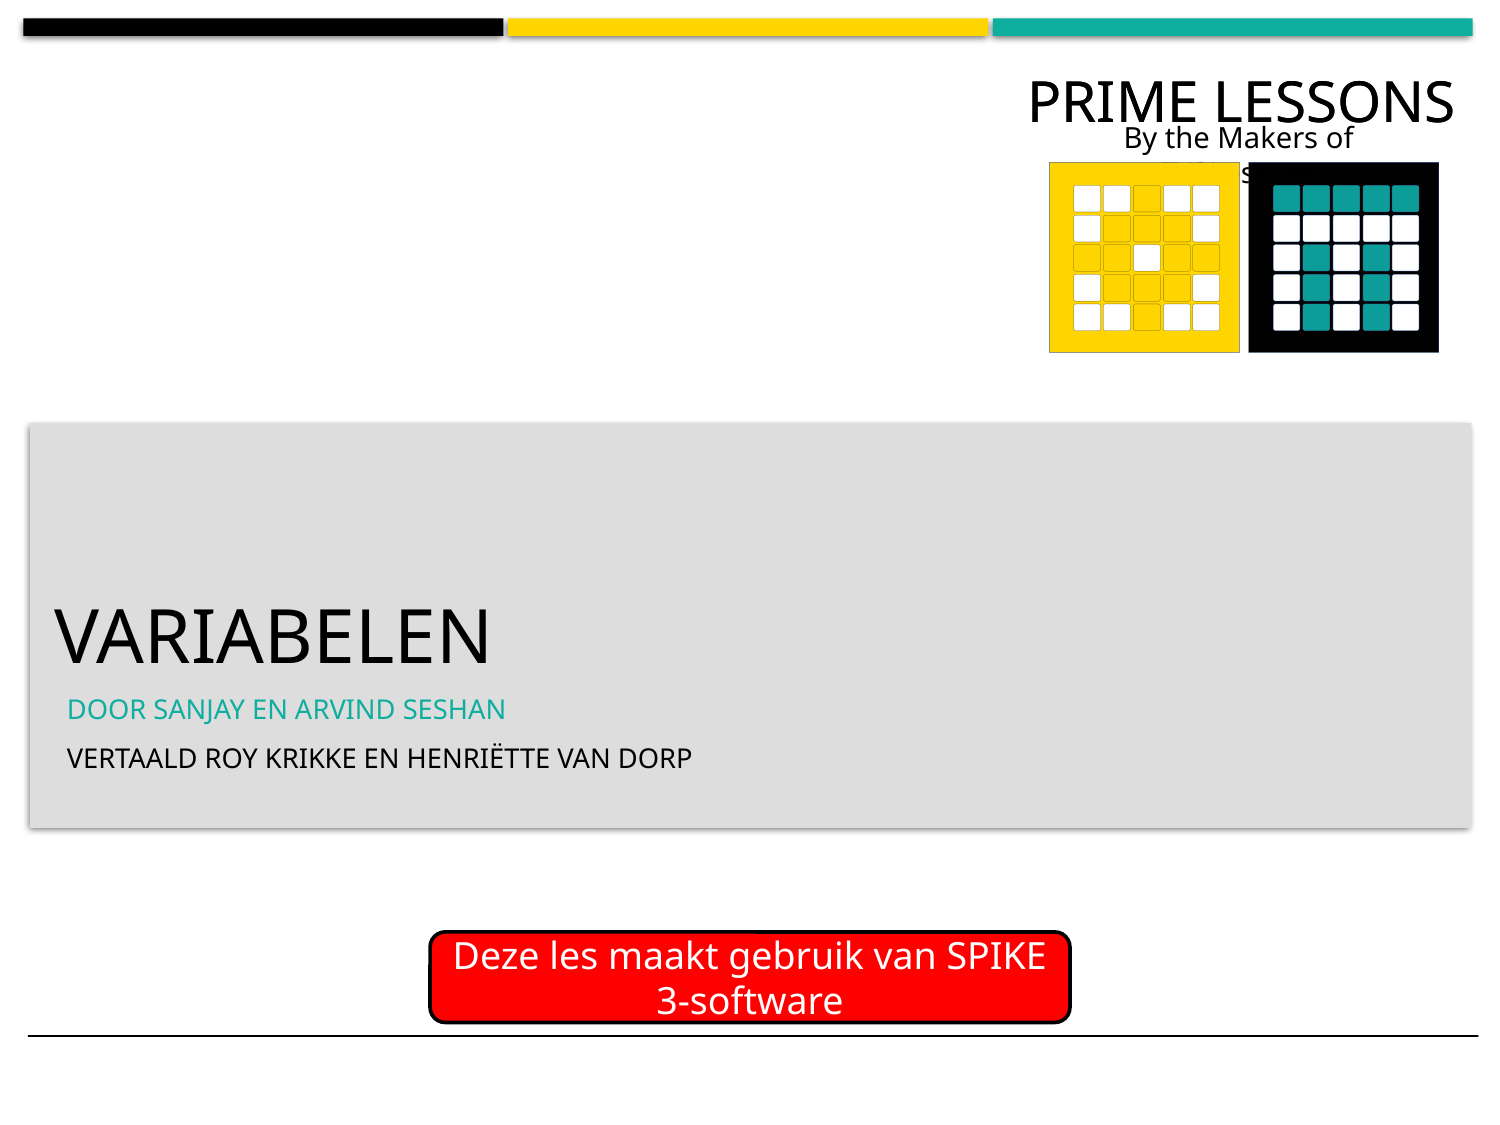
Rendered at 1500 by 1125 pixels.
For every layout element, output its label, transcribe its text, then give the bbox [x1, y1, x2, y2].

picture [1049, 162, 1240, 353]
title VARIABELEN [39, 439, 1448, 686]
subtitle DOOR SANJAY EN ARVIND SESHAN Vertaald roy krikke en henriëtte van dorp [51, 685, 994, 782]
text_box Deze les maakt gebruik van SPIKE 3-software [428, 930, 1072, 1025]
picture [1248, 162, 1439, 353]
